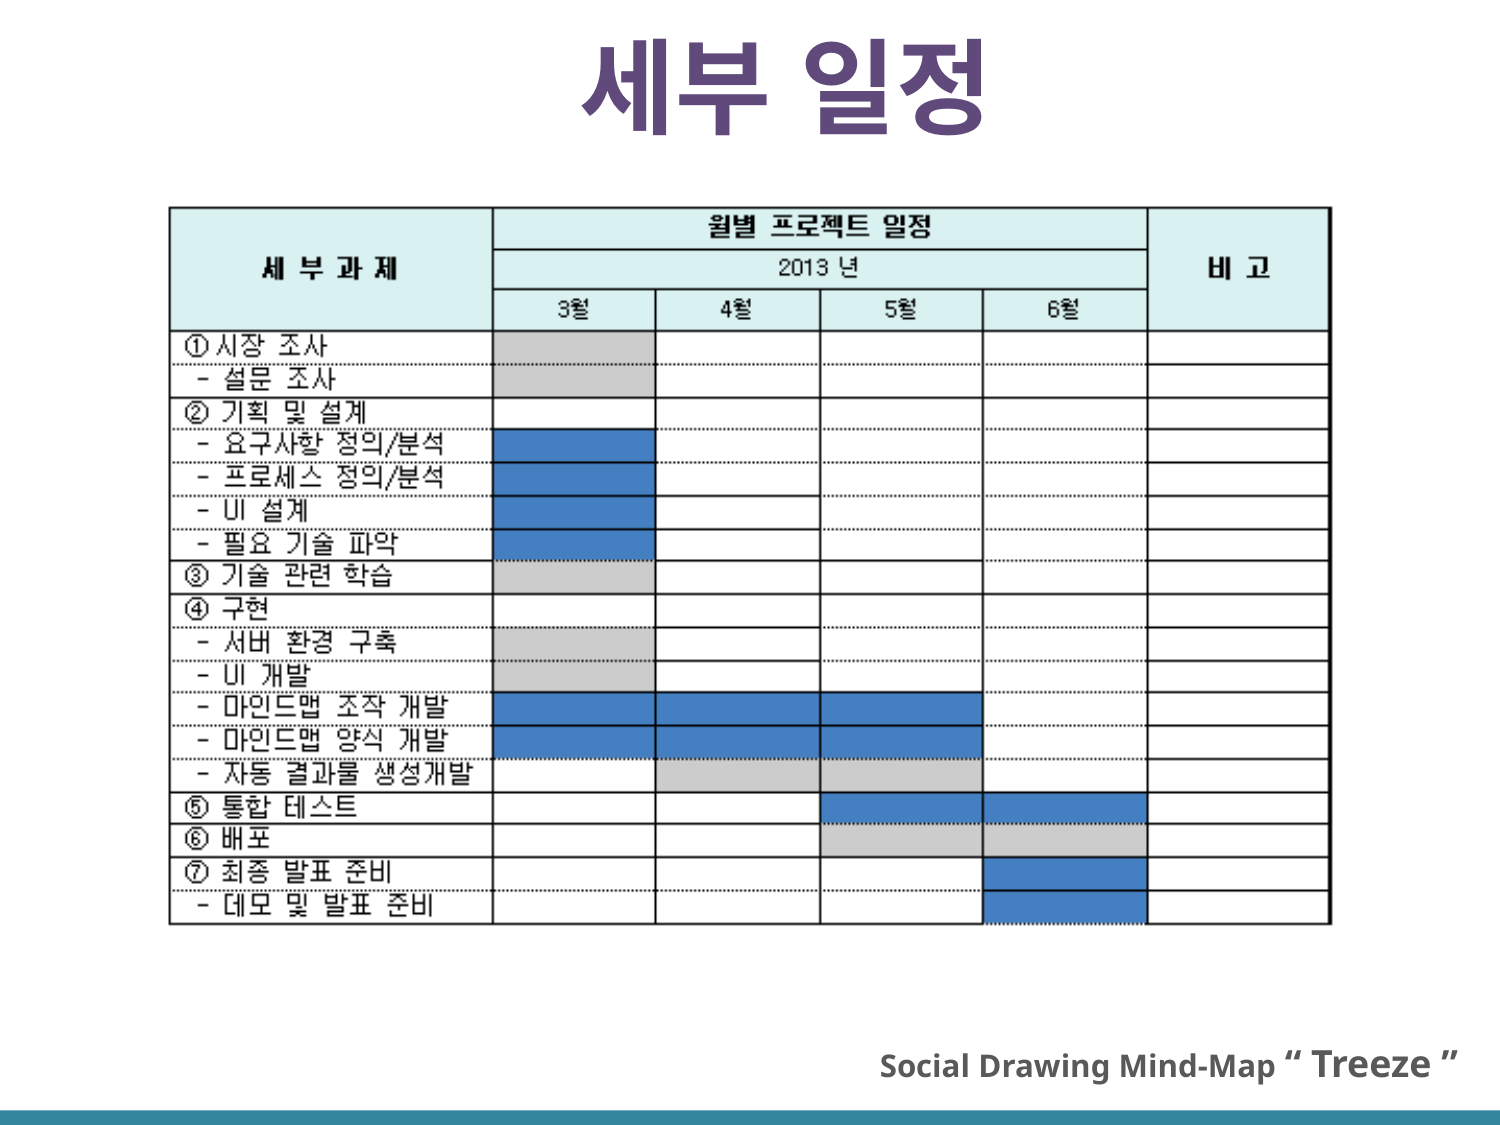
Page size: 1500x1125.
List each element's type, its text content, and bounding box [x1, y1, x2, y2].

text_box Social Drawing Mind-Map “ Treeze ” [865, 1032, 1500, 1093]
text_box [0, 1108, 1500, 1125]
text_box 세부 일정 [231, 14, 1341, 155]
picture [165, 201, 1342, 936]
